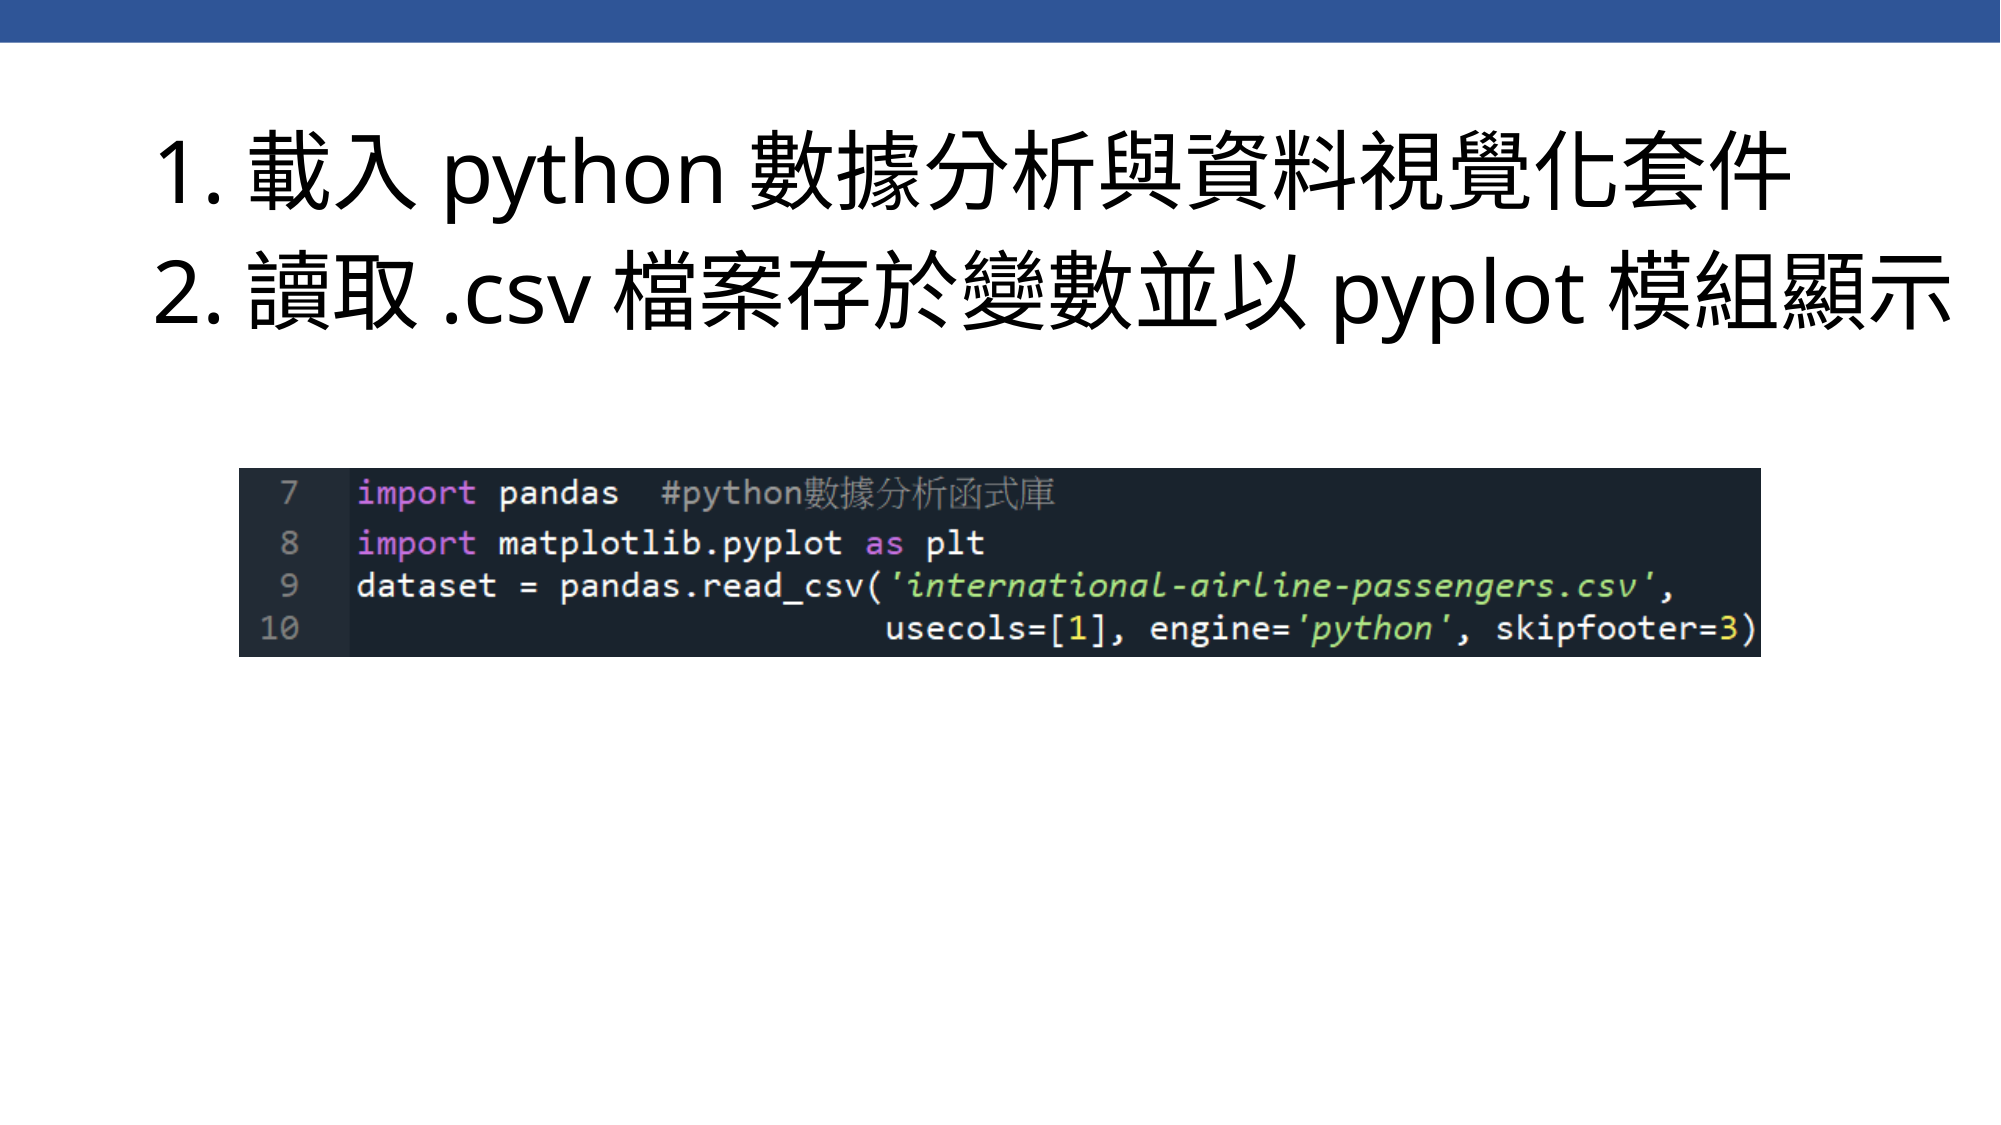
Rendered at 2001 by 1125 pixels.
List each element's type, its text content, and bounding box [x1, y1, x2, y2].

text_box 2.讀取.csv檔案存於變數並以pyplot模組顯示 [137, 179, 2000, 398]
title 1.載入python數據分析與資料視覺化套件 [137, 59, 1863, 179]
picture [239, 468, 1761, 657]
